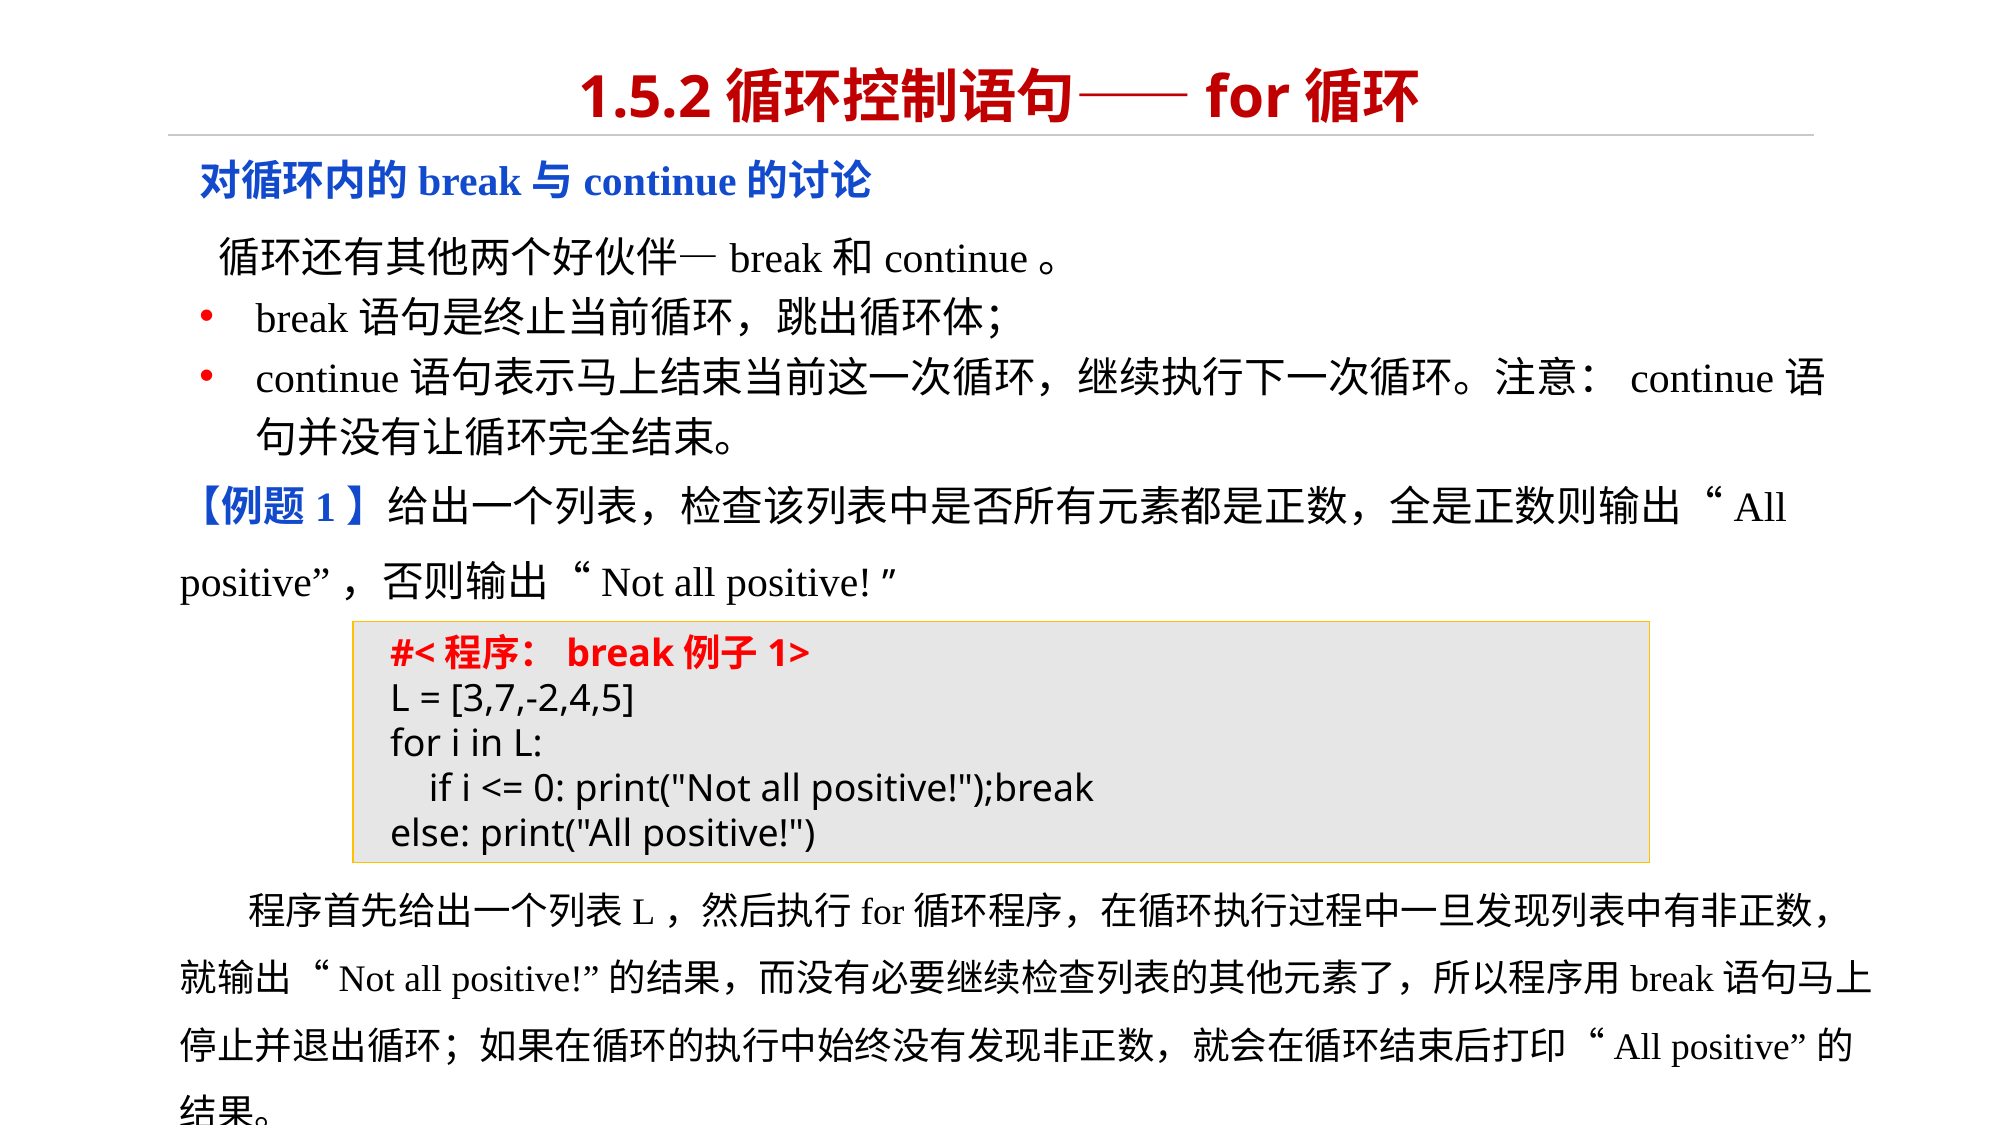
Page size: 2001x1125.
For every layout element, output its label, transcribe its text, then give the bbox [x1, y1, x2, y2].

title 1.5.2循环控制语句——for循环 [353, 59, 1647, 152]
text_box 循环还有其他两个好伙伴—break和continue。 break语句是终止当前循环，跳出循环体； continue语句表示马上结束当前这一次循环，继续执行下一次循环。注意：continue语句并没有让循环完全结束。 [184, 213, 1879, 447]
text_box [164, 447, 1892, 1069]
text_box 对循环内的break与continue的讨论 [184, 146, 1597, 211]
